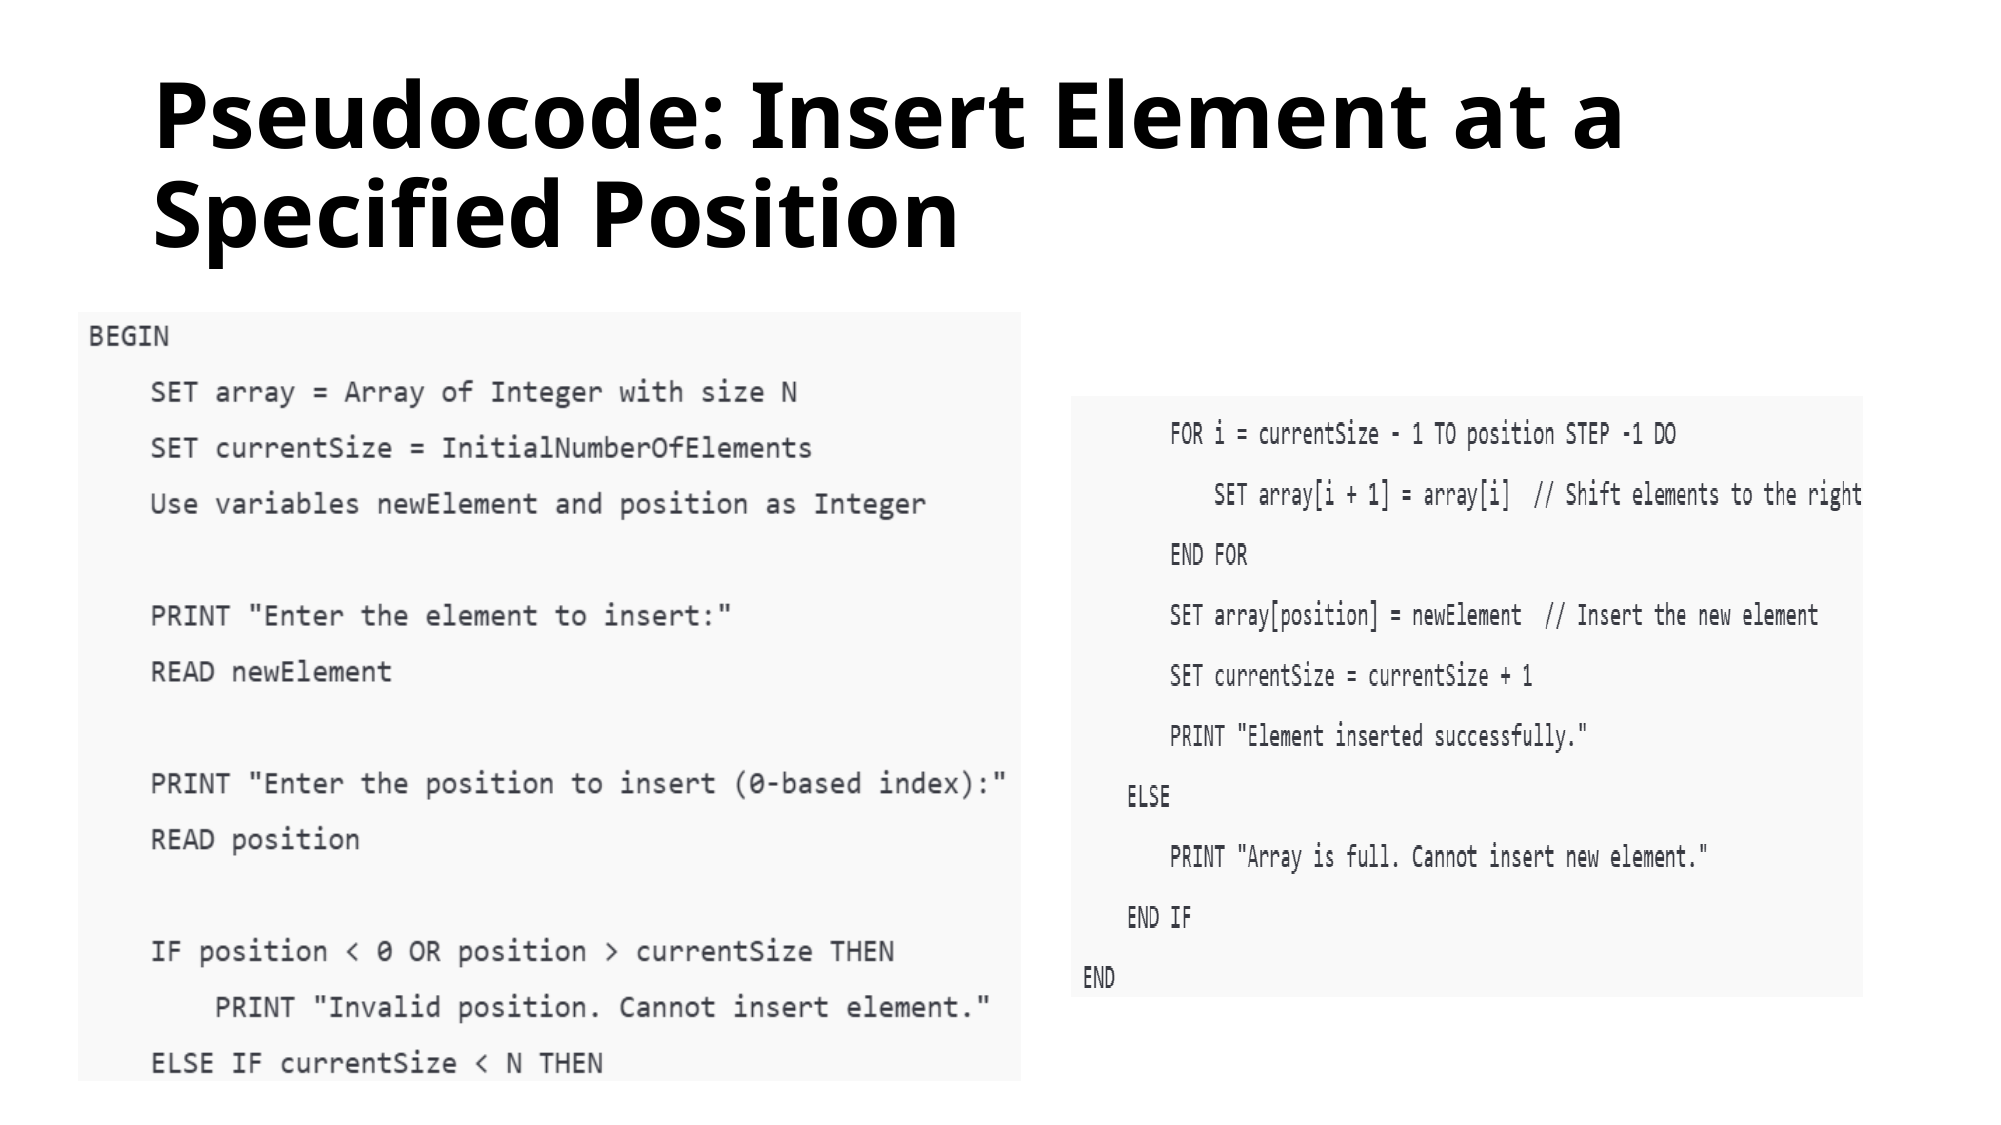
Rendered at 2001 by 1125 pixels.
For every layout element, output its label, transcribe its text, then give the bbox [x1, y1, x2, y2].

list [78, 312, 1021, 1081]
picture [1071, 396, 1863, 997]
title Pseudocode: Insert Element at a Specified Position [137, 59, 1863, 278]
